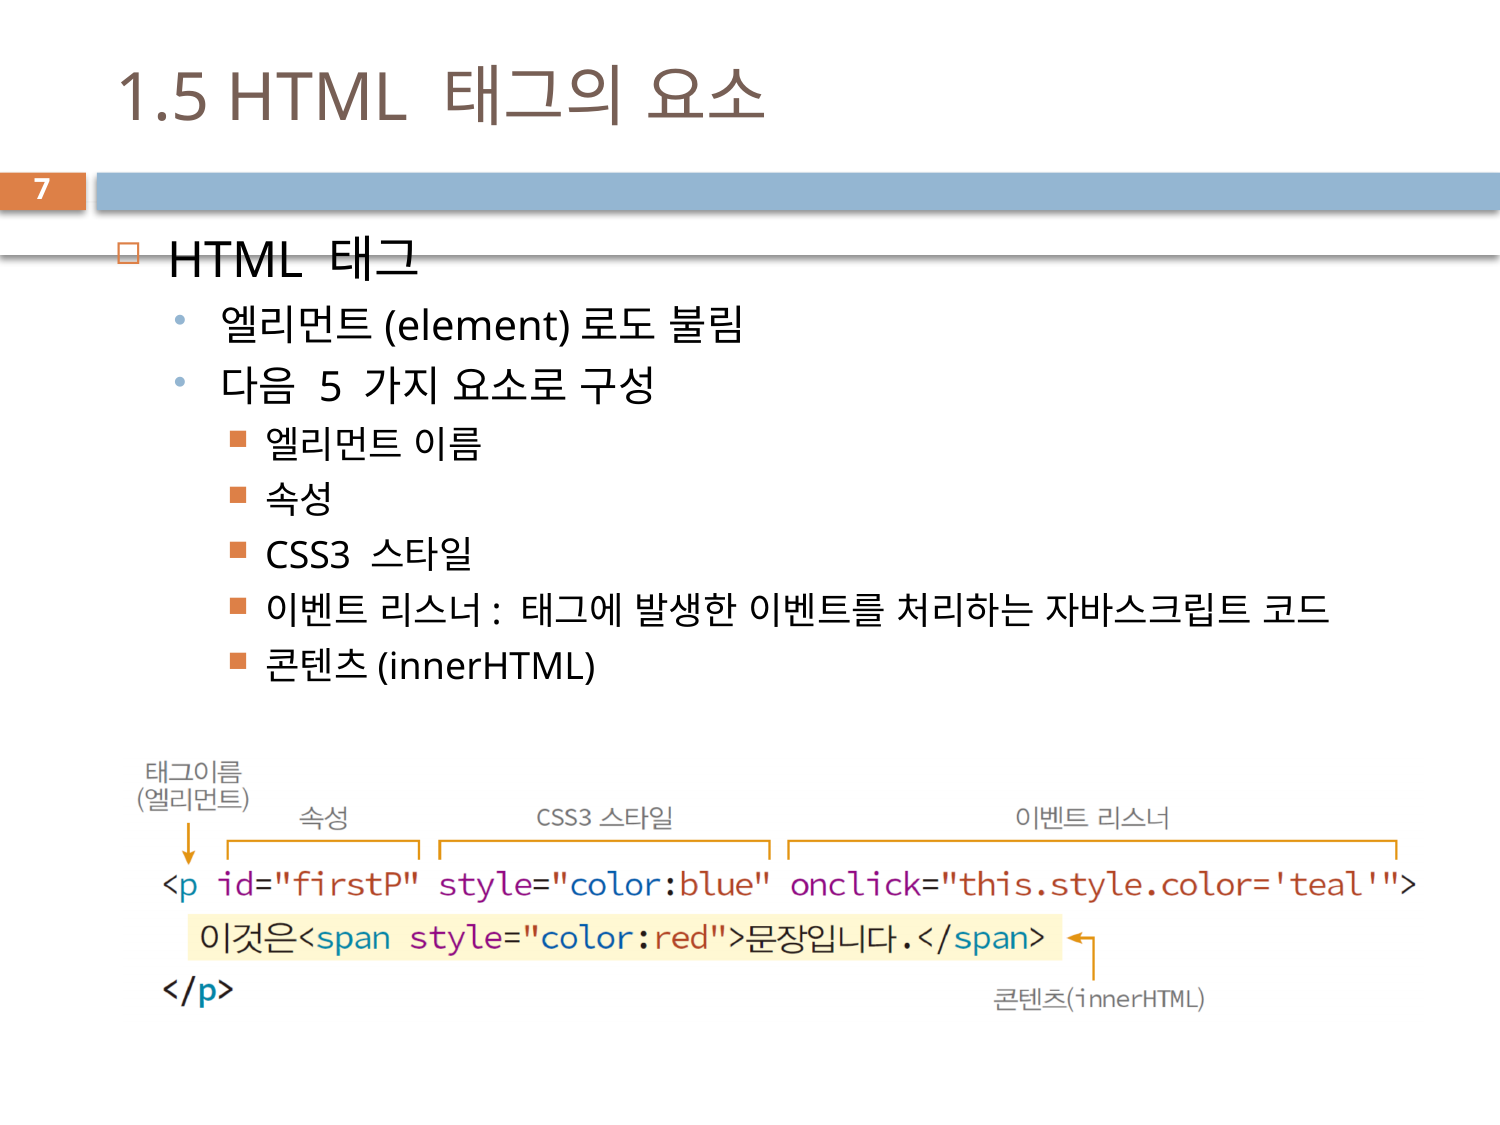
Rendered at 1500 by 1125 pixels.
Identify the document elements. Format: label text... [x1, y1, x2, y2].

list HTML 태그 엘리먼트(element)로도 불림 다음 5 가지 요소로 구성 엘리먼트 이름 속성 CSS3 스타일 이벤트 리스너: 태그에 발생한 이벤트를 처리하는 자바스크립트 코드 콘텐츠(innerHTML) [100, 219, 1438, 1047]
slide_number 7 [0, 170, 87, 211]
title 1.5 HTML 태그의 요소 [100, 37, 1438, 149]
picture [123, 751, 1424, 1022]
